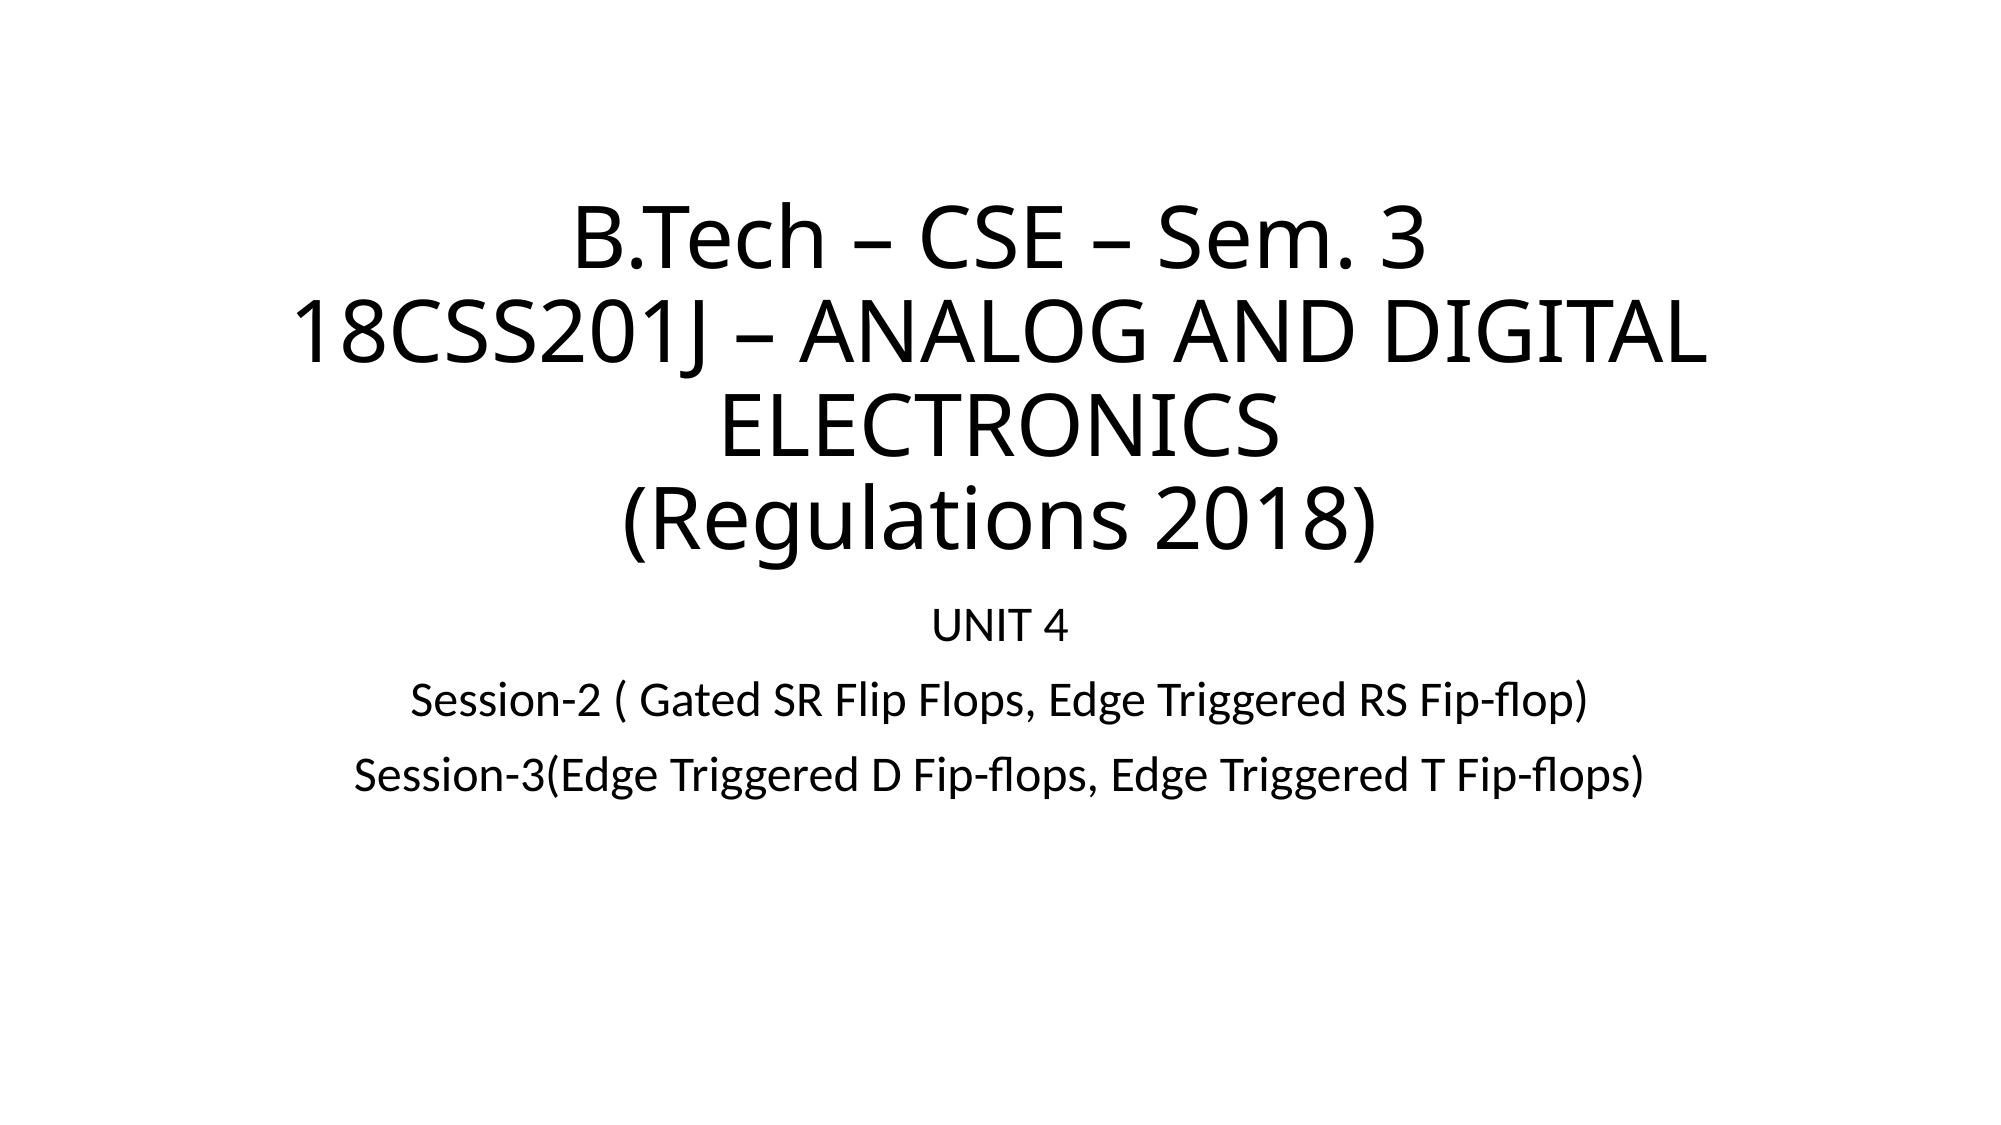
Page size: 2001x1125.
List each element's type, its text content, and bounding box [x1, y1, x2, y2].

list UNIT 4 Session-2 ( Gated SR Flip Flops, Edge Triggered RS Fip-flop) Session-3(Edge Triggered D Fip-flops, Edge Triggered T Fip-flops) [249, 590, 1751, 863]
title B.Tech – CSE – Sem. 3 18CSS201J – ANALOG AND DIGITAL ELECTRONICS (Regulations 2018) [249, 183, 1751, 577]
